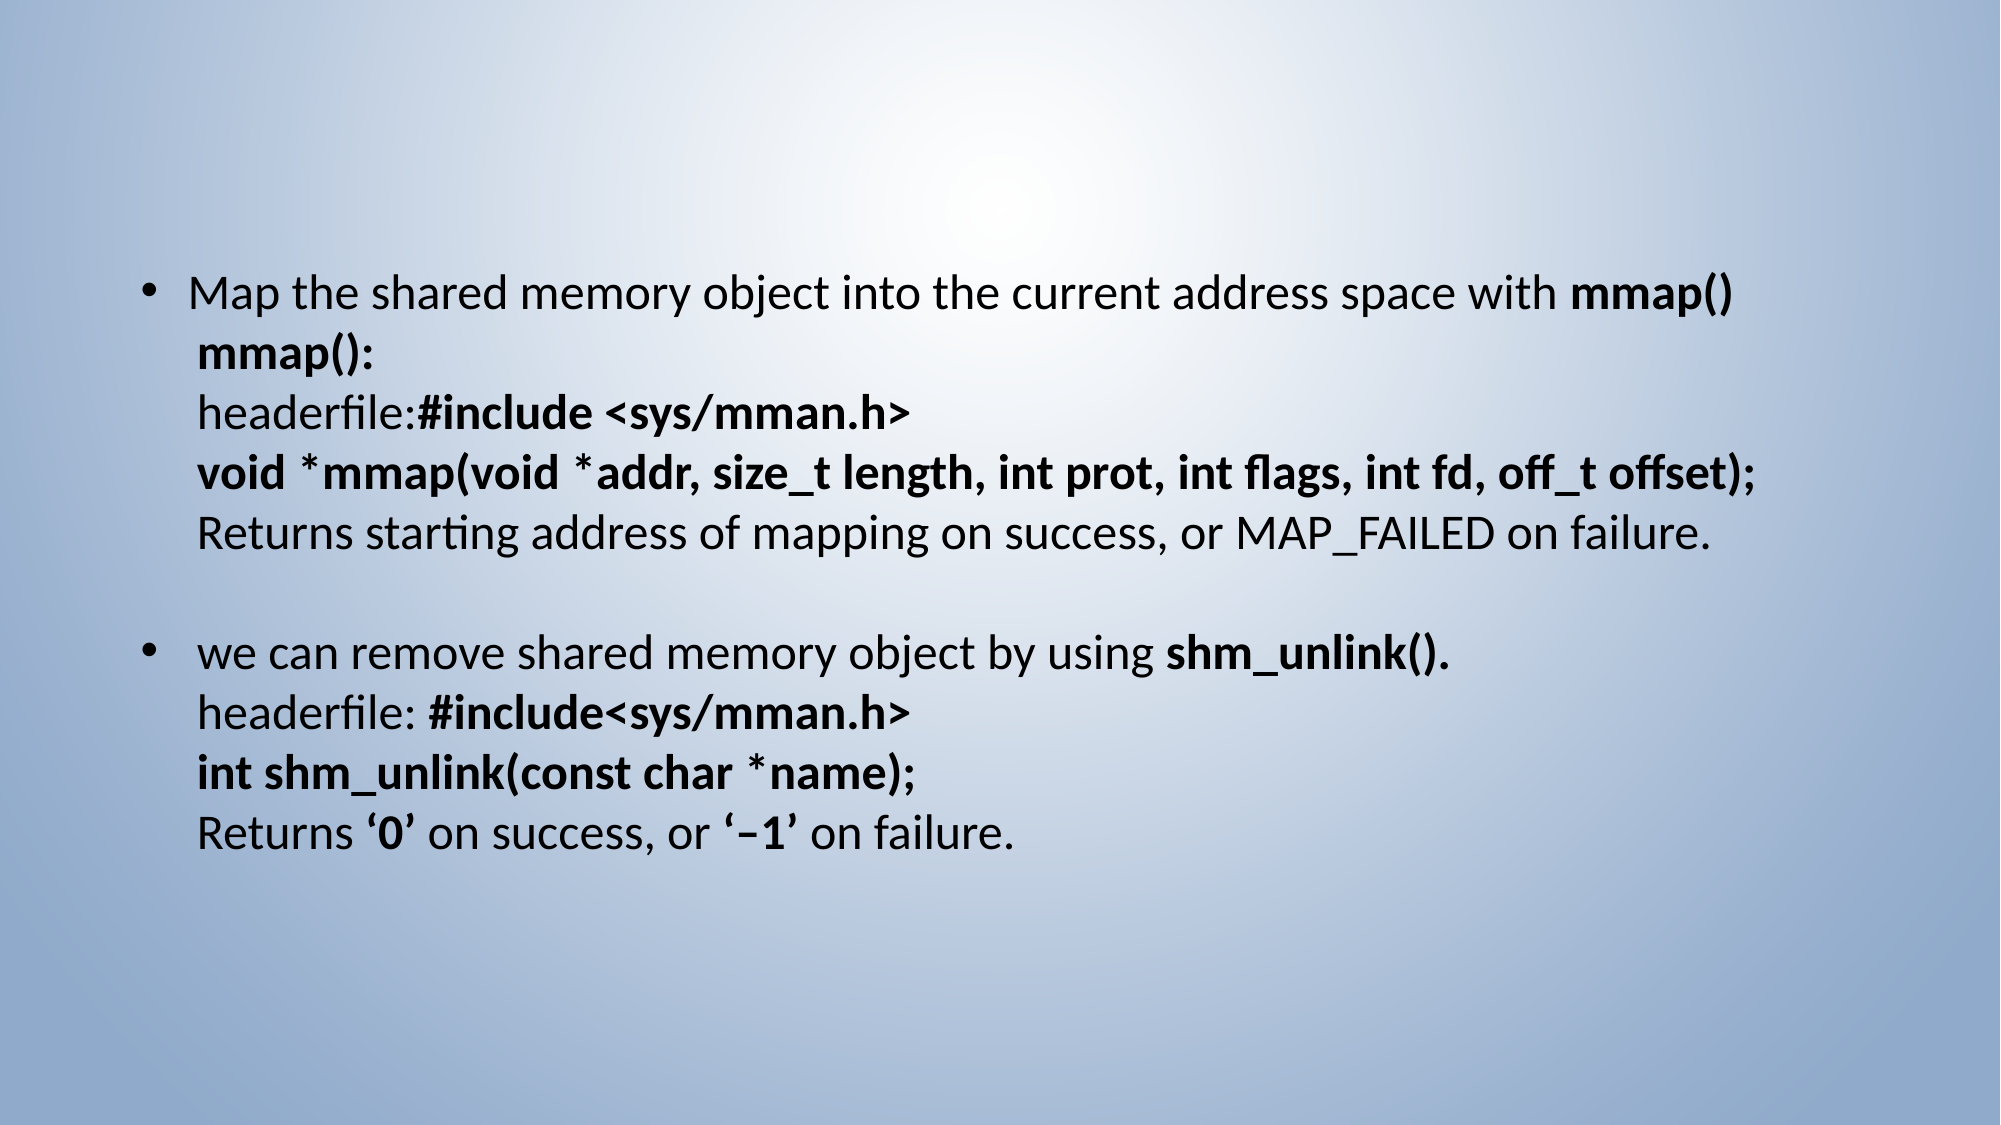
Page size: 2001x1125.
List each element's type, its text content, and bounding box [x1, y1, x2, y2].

picture [0, 0, 2000, 1125]
text_box Map the shared memory object into the current address space with mmap() mmap(): headerfile:#include <sys/mman.h> void *mmap(void *addr, size_t length, int prot, int flags, int fd, off_t offset); Returns starting address of mapping on success, or MAP_FAILED on failure. we can remove shared memory object by using shm_unlink(). headerfile: #include<sys/mman.h> int shm_unlink(const char *name); Returns ‘0’ on success, or ‘–1’ on failure. [125, 251, 1875, 867]
